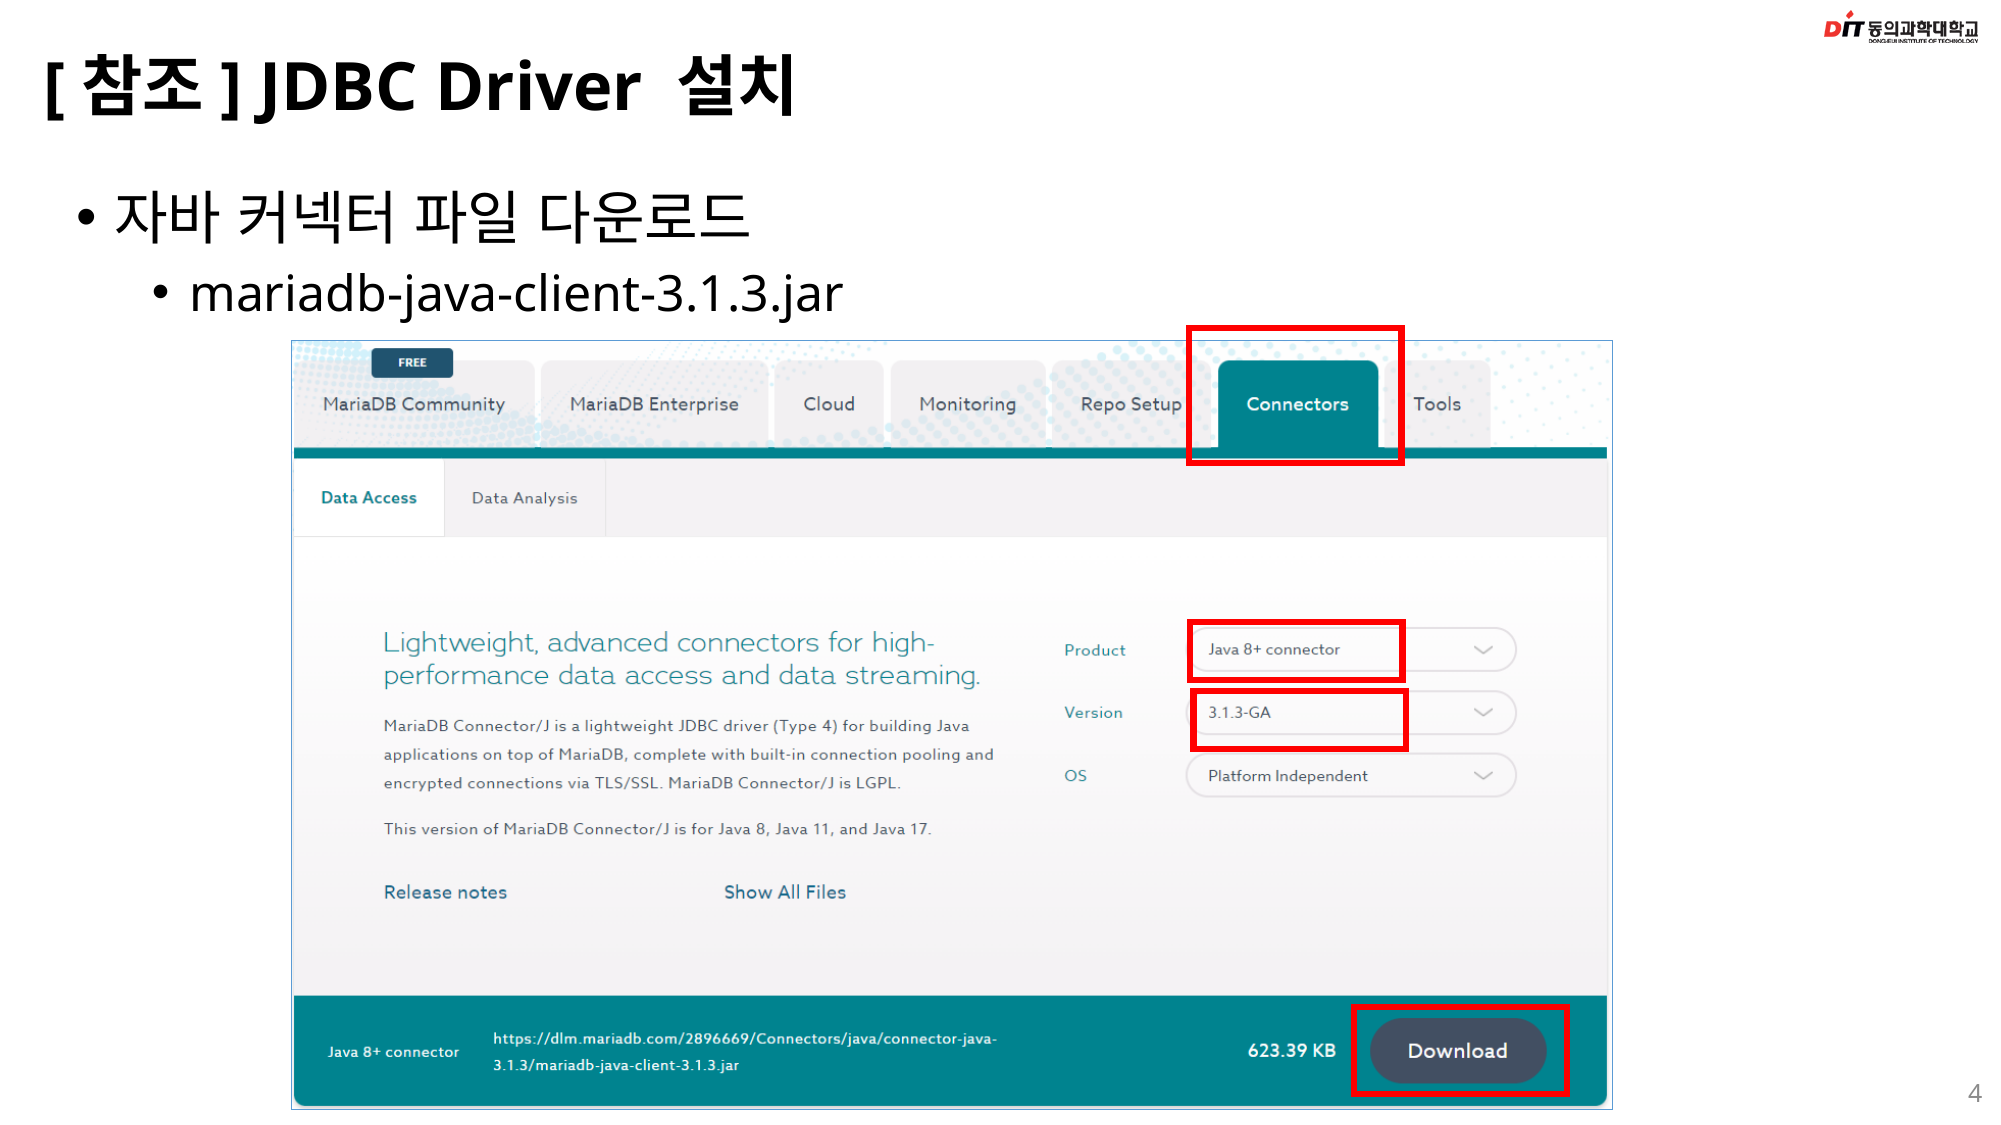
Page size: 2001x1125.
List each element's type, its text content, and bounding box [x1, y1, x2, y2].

slide_number 4 [1922, 1065, 1998, 1125]
list 자바 커넥터 파일 다운로드 mariadb-java-client-3.1.3.jar [61, 173, 1938, 1095]
picture [291, 340, 1613, 1110]
title [참조] JDBC Driver 설치 [28, 28, 1968, 150]
text_box [1188, 327, 1403, 340]
picture [1824, 10, 1978, 43]
